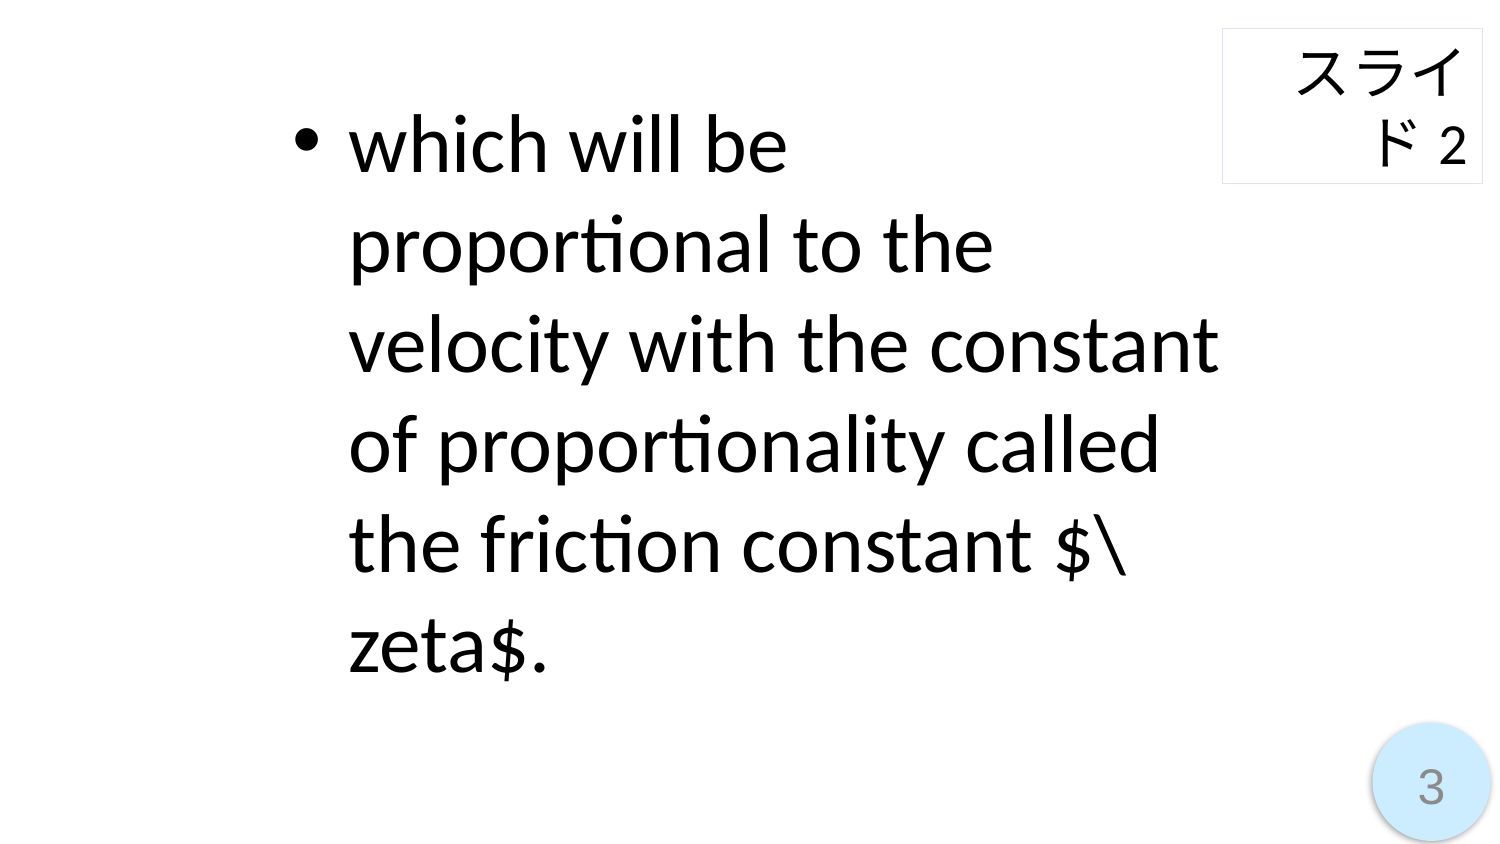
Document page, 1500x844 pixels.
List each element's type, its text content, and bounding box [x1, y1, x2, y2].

list which will be proportional to the velocity with the constant of proportionality called the friction constant $\zeta$. [277, 81, 1247, 830]
text_box スライド2 [1222, 28, 1483, 184]
slide_number 3 [1372, 762, 1491, 807]
